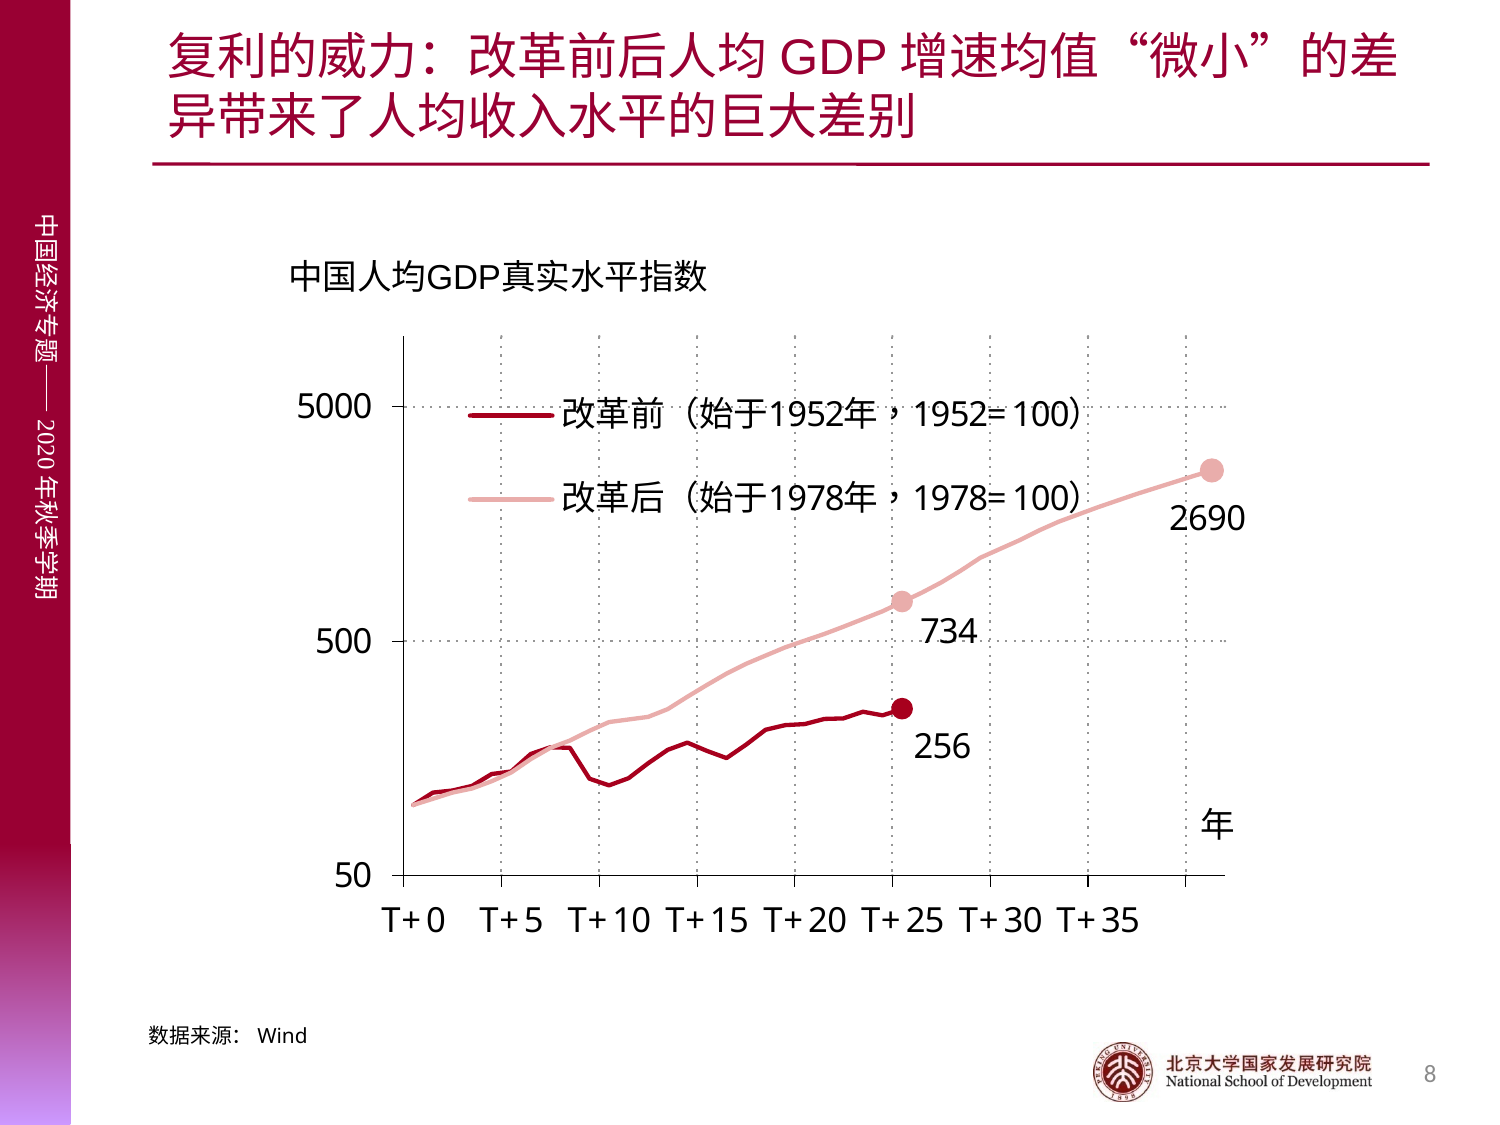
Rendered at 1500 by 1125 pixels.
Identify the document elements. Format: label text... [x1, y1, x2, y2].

text_box 数据来源：Wind [148, 1023, 727, 1049]
title 复利的威力：改革前后人均GDP增速均值“微小”的差异带来了人均收入水平的巨大差别 [152, 0, 1426, 153]
picture [1093, 1042, 1101, 1102]
picture [270, 237, 1302, 946]
slide_number 8 [1101, 1042, 1452, 1103]
